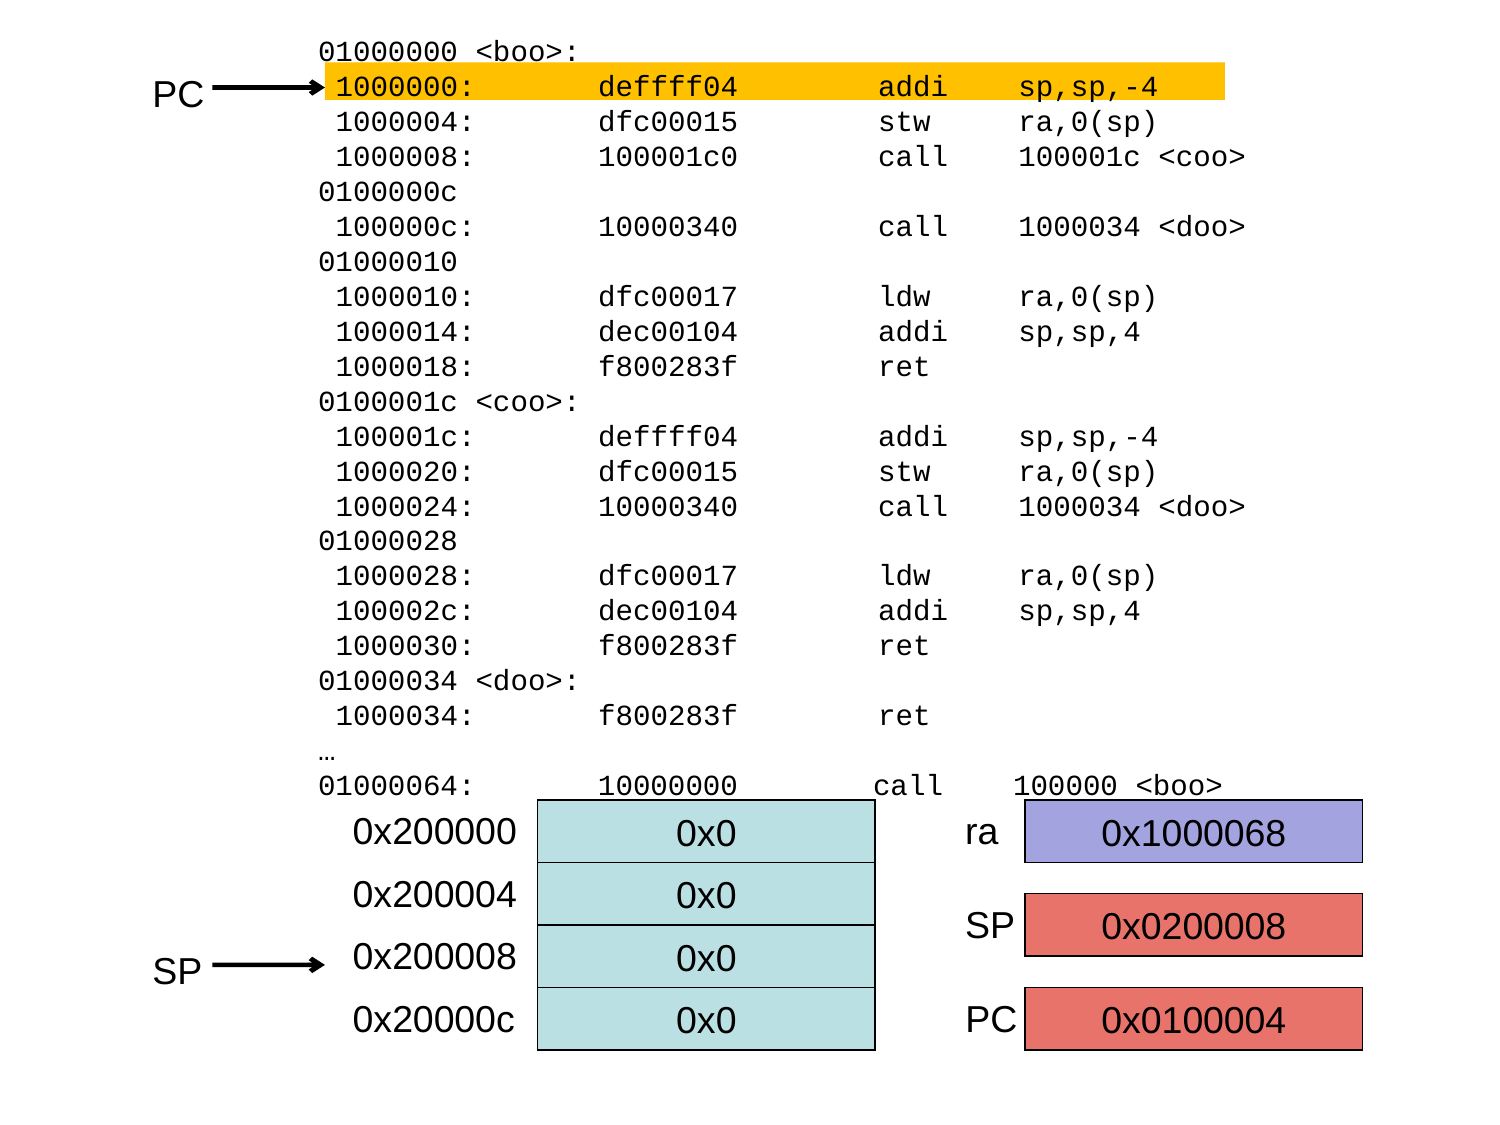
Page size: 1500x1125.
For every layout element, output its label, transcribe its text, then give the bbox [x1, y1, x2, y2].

text_box 0x200008 [337, 924, 532, 985]
text_box 0x0200008 [1025, 893, 1363, 957]
text_box 0x200004 [337, 862, 532, 923]
text_box 0x200000 [337, 799, 532, 860]
text_box SP [950, 893, 1031, 954]
text_box 0x0 [537, 987, 875, 1050]
text_box 0x0 [537, 799, 875, 862]
text_box ra [950, 799, 1014, 860]
text_box 0x0 [537, 862, 875, 924]
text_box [137, 62, 326, 123]
text_box 01000000 <boo>: 1000000: deffff04 addi sp,sp,-4 1000004: dfc00015 stw ra,0(sp) 1000008: 100001c0 call 100001c <coo> 0100000c 100000c: 10000340 call 1000034 <doo> 01000010 1000010: dfc00017 ldw ra,0(sp) 1000014: dec00104 addi sp,sp,4 1000018: f800283f ret 0100001c <coo>: 100001c: deffff04 addi sp,sp,-4 1000020: dfc00015 stw ra,0(sp) 1000024: 10000340 call 1000034 <doo> 01000028 1000028: dfc00017 ldw ra,0(sp) 100002c: dec00104 addi sp,sp,4 1000030: f800283f ret 01000034 <doo>: 1000034: f800283f ret … 01000064: 10000000 call 100000 <boo> [303, 24, 1261, 844]
text_box 0x1000068 [1025, 799, 1363, 863]
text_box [137, 939, 326, 1001]
text_box PC [950, 987, 1033, 1048]
text_box 0x0 [537, 924, 875, 987]
text_box 0x20000c [337, 987, 530, 1048]
text_box 0x0100004 [1025, 987, 1363, 1051]
